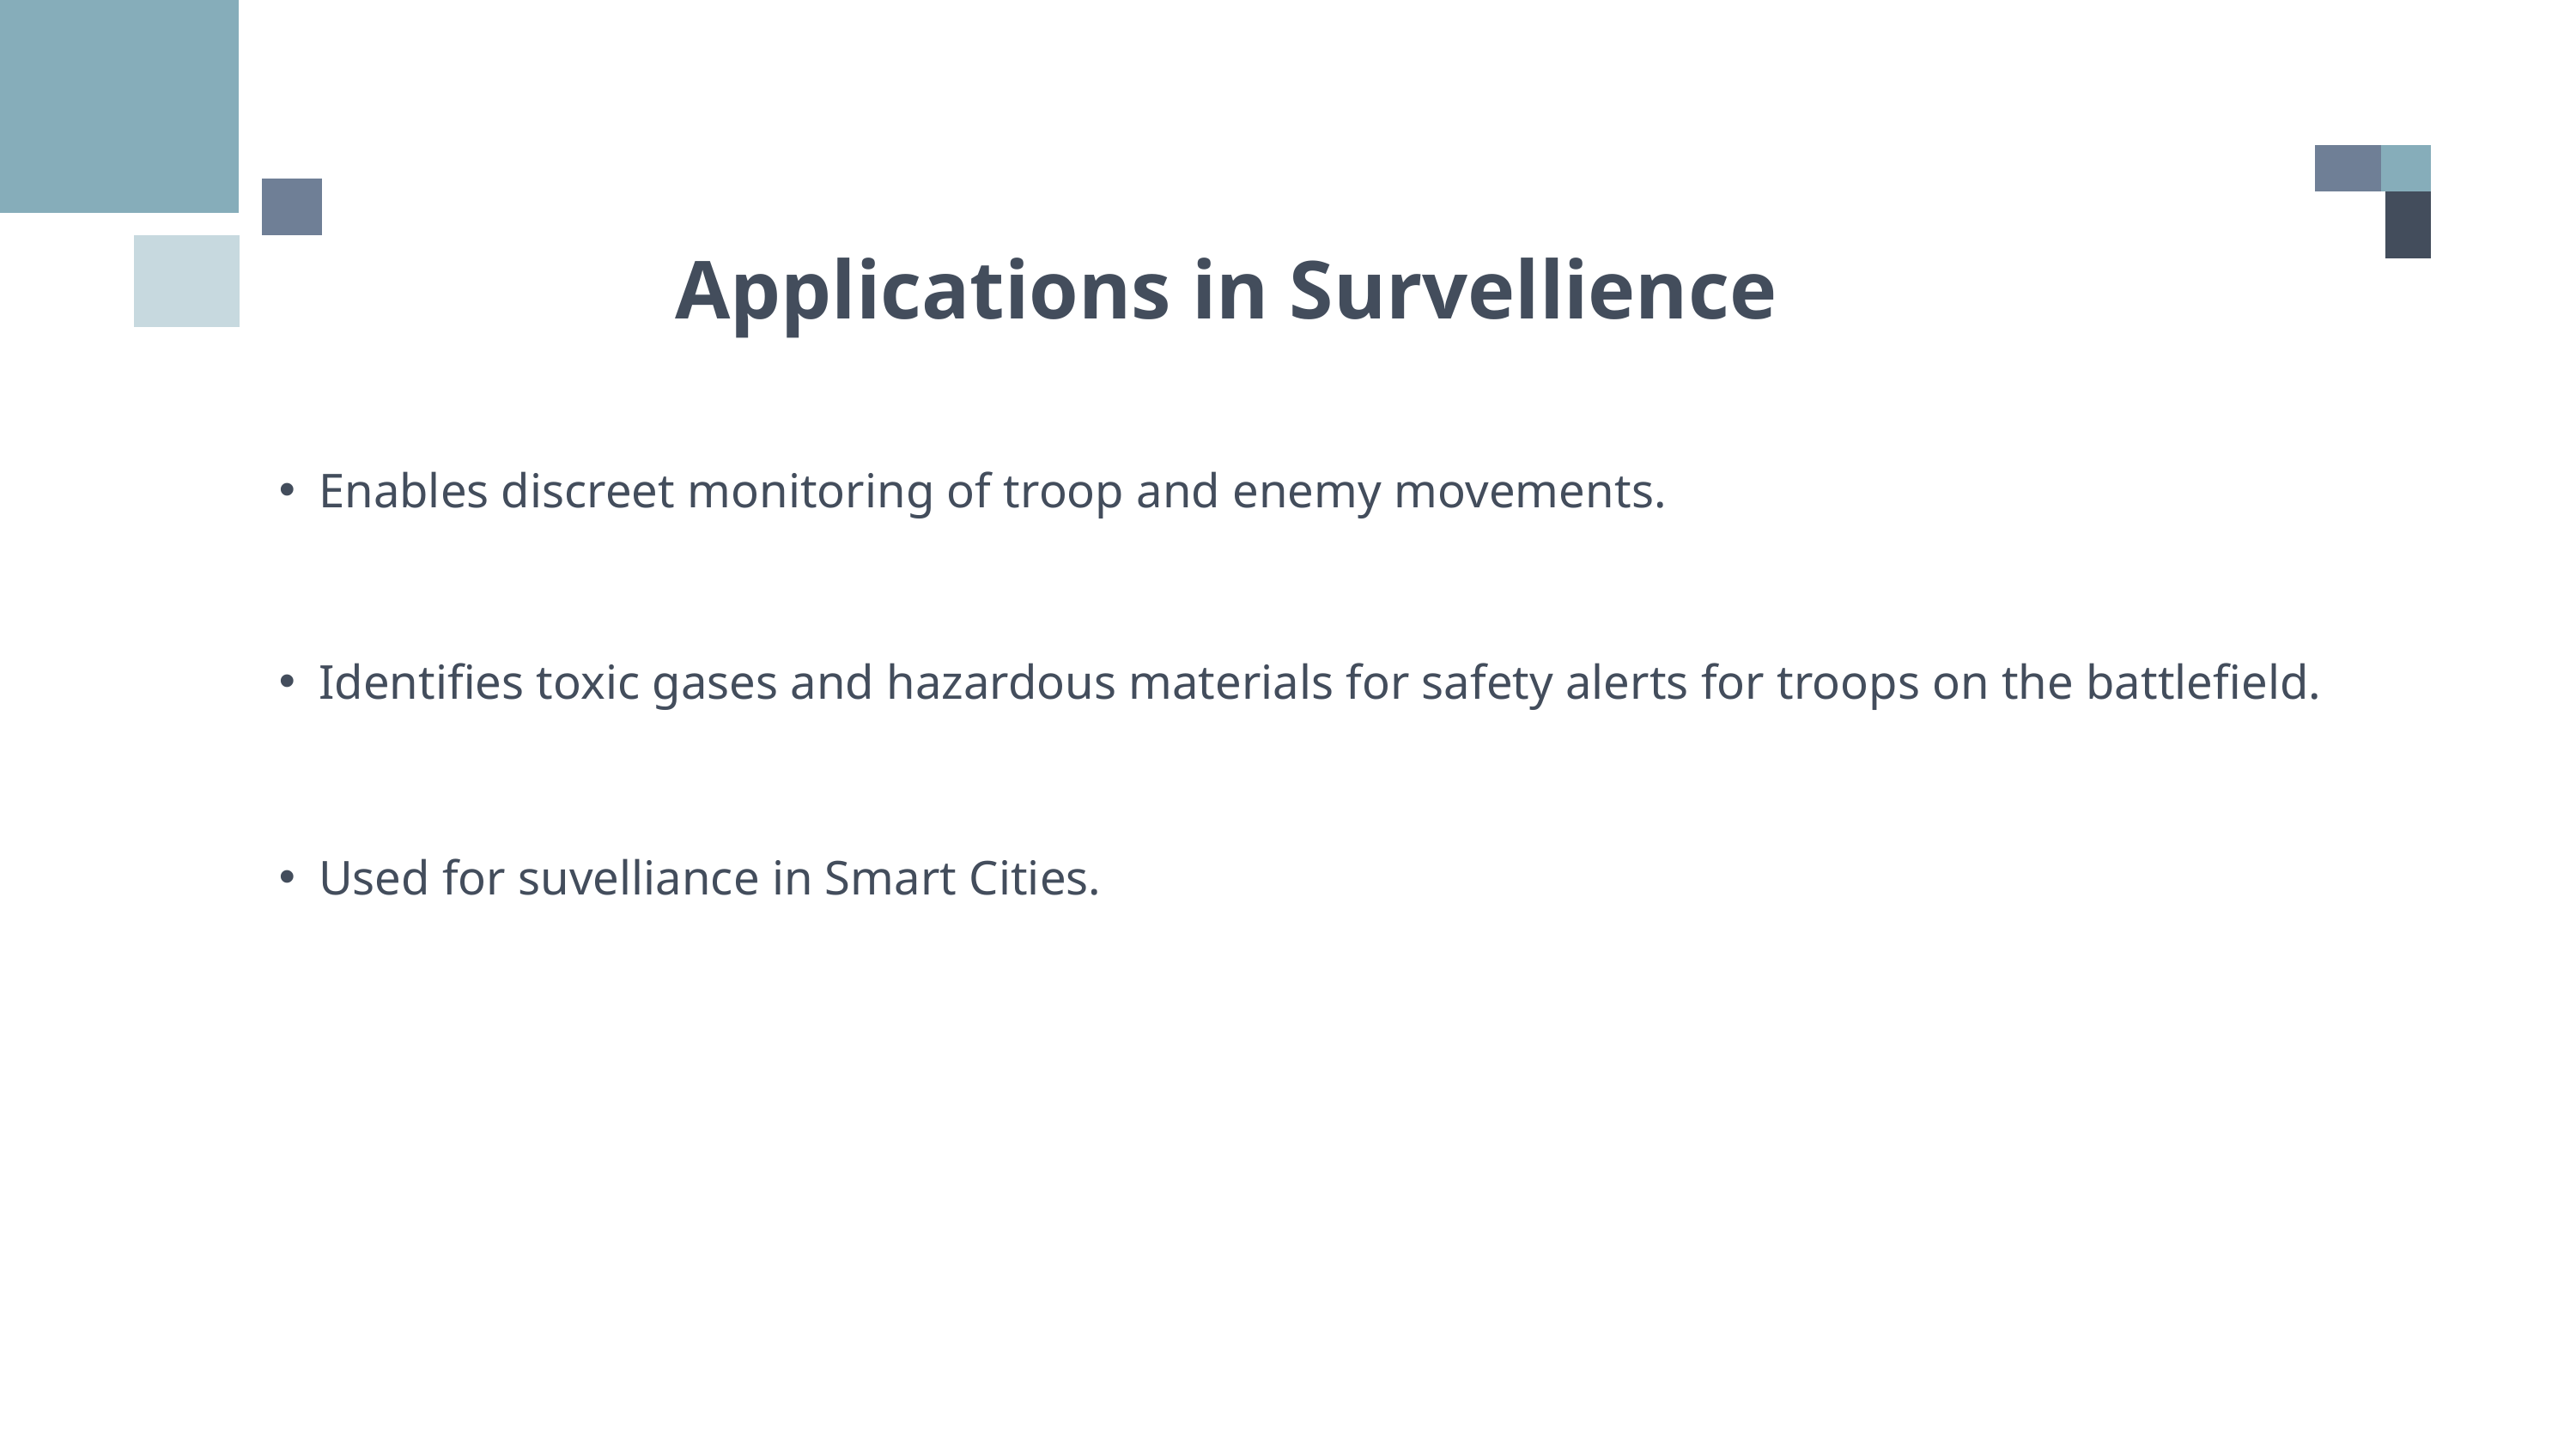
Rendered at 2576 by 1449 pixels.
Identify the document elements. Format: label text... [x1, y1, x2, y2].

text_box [2314, 144, 2432, 259]
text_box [133, 234, 240, 327]
text_box Applications in Survellience [80, 222, 2373, 336]
text_box Enables discreet monitoring of troop and enemy movements. Identifies toxic gases and hazardous materials for safety alerts for troops on the battlefield. Used for suvelliance in Smart Cities. [239, 452, 2373, 905]
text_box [0, 0, 240, 214]
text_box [261, 179, 323, 236]
